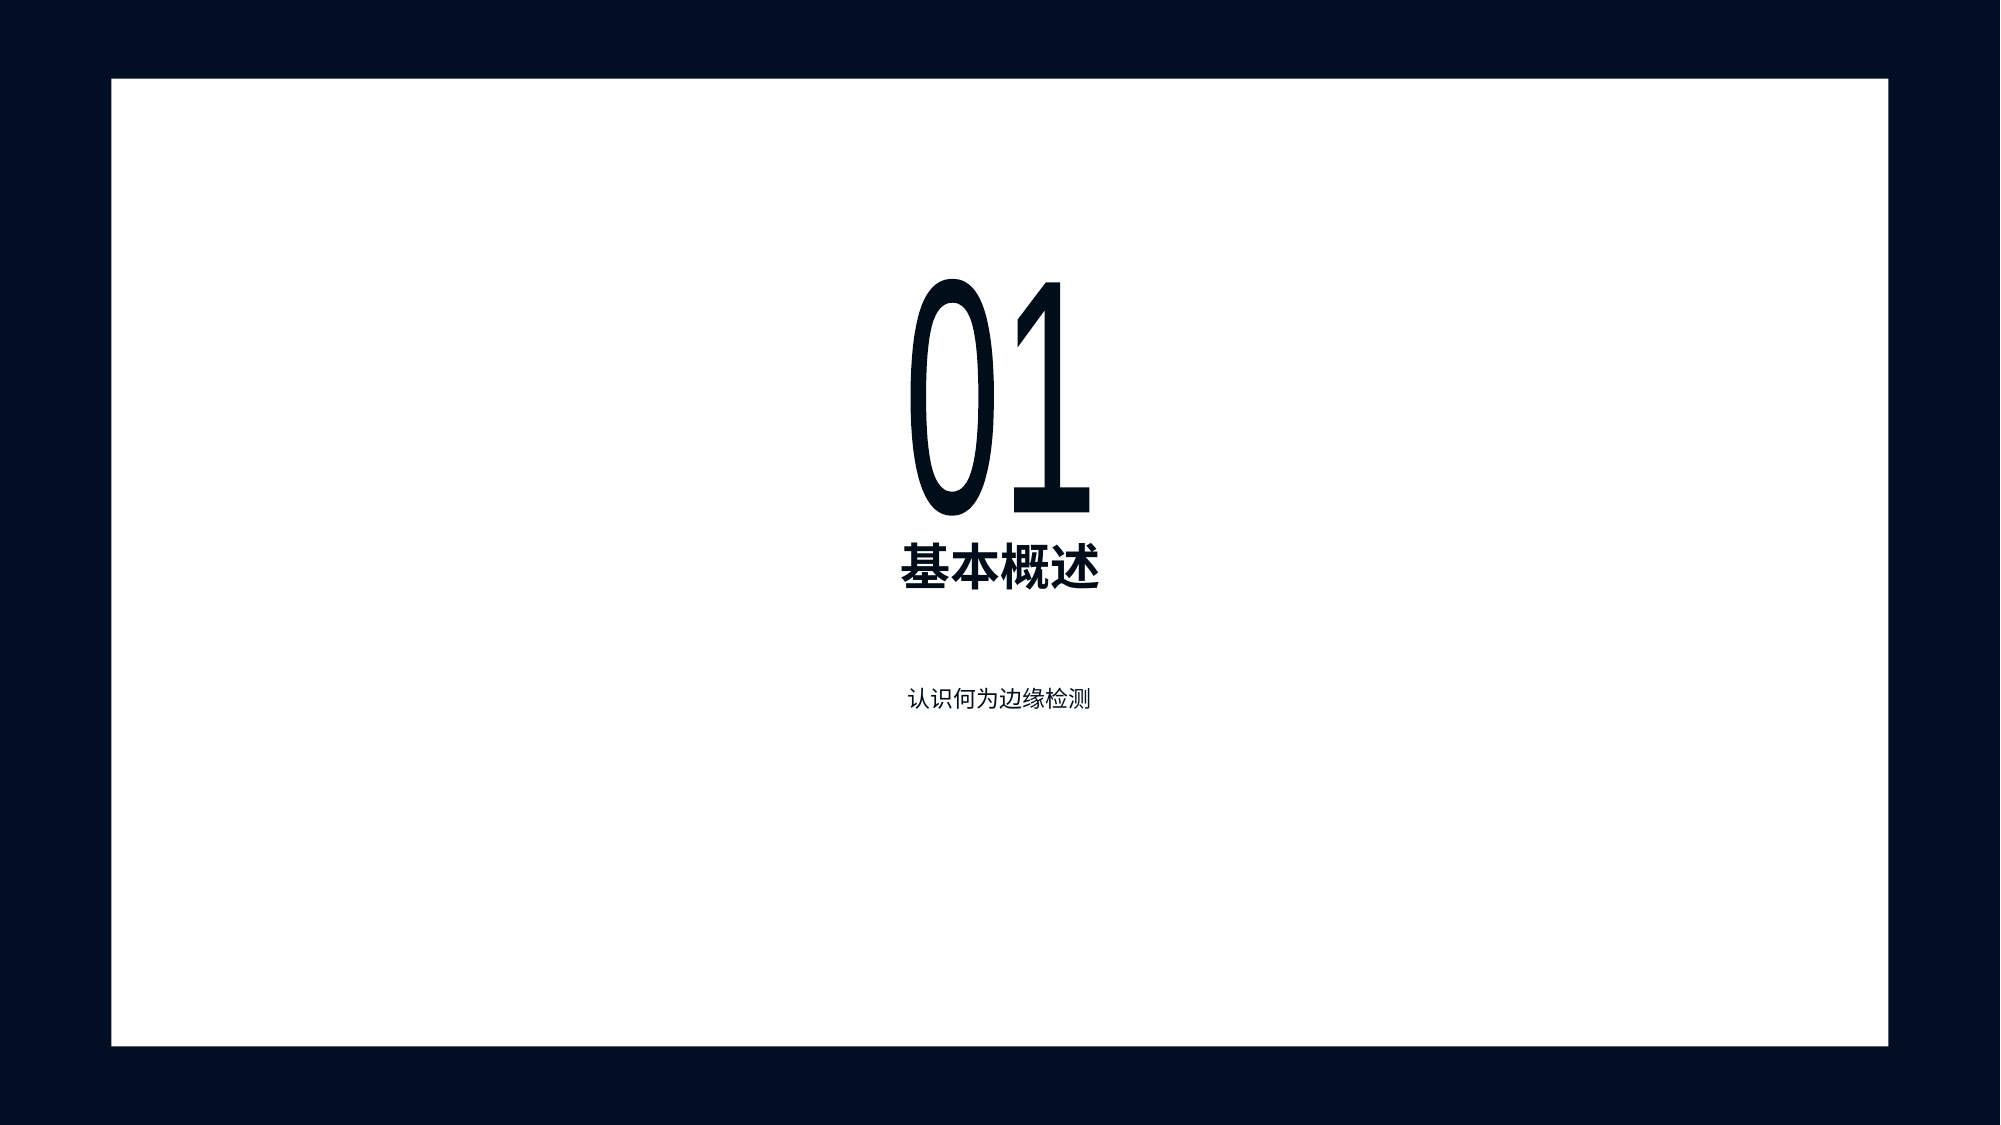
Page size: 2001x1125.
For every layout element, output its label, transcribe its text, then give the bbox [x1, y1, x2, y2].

list 认识何为边缘检测 [627, 662, 1373, 830]
title 基本概述 [628, 515, 1372, 624]
